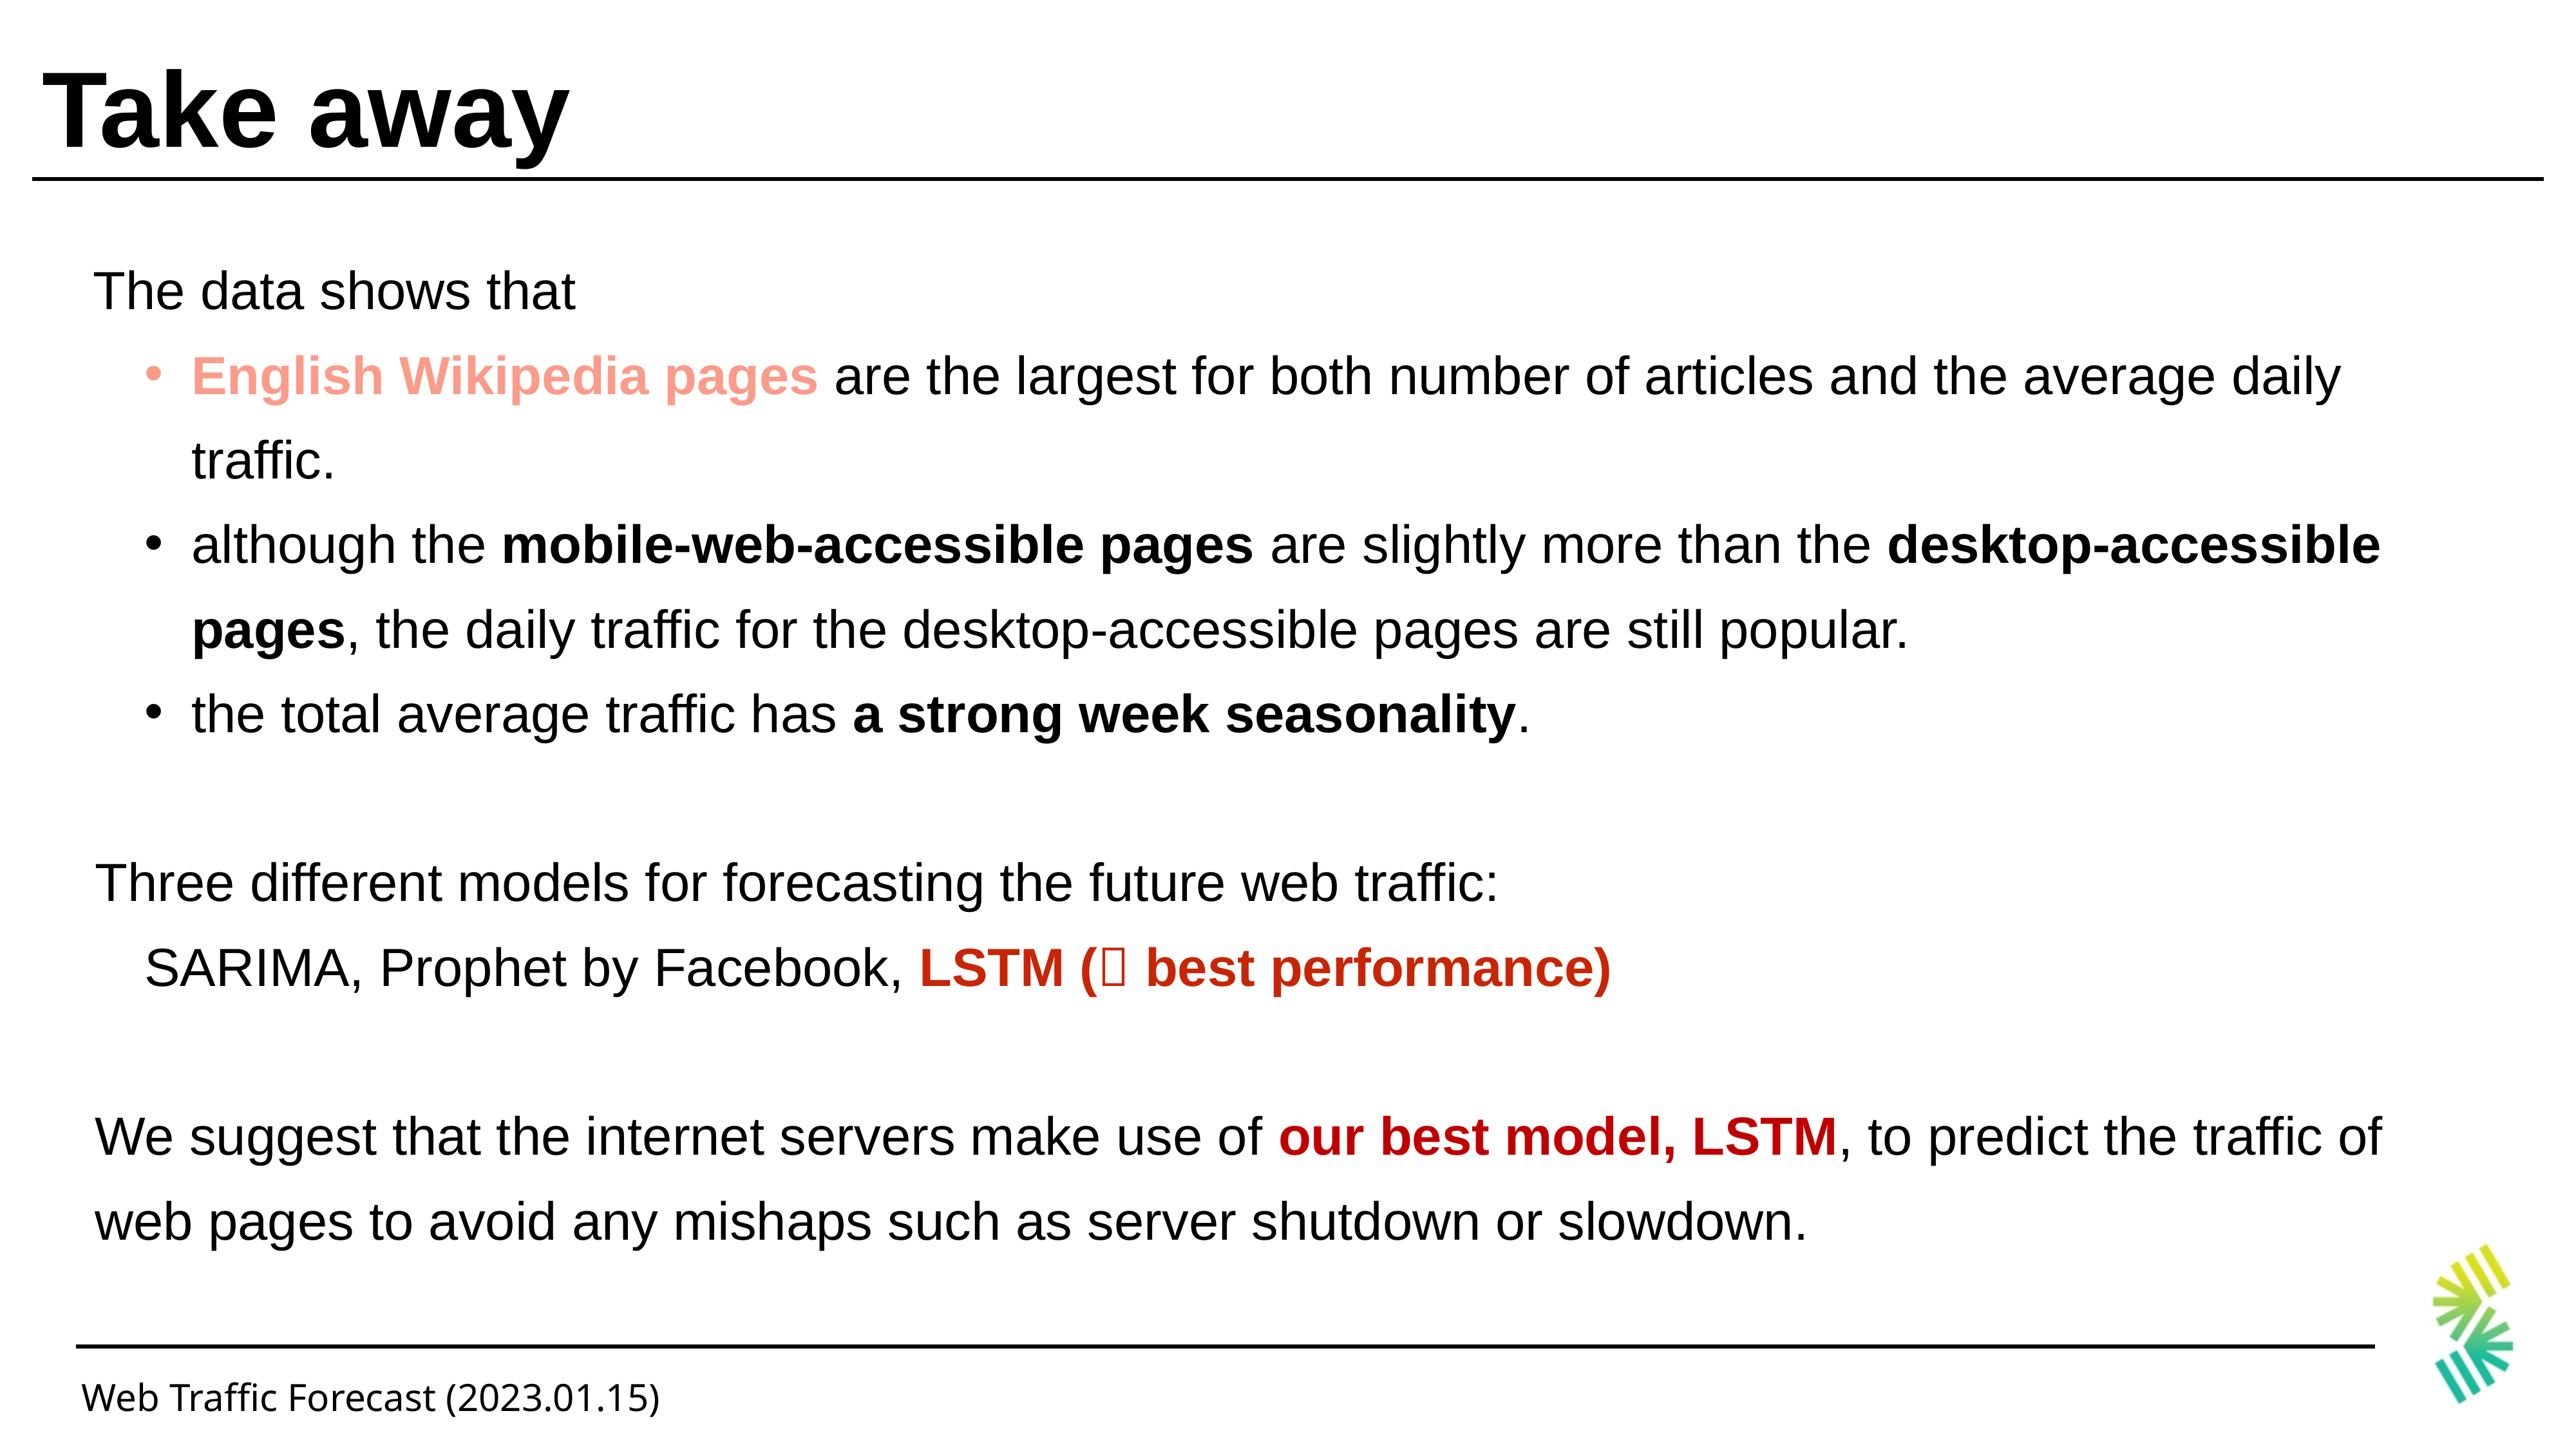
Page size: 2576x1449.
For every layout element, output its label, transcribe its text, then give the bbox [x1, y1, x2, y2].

picture [2375, 1224, 2576, 1425]
title Take away [32, 35, 2544, 169]
text_box The data shows that English Wikipedia pages are the largest for both number of articles and the average daily traffic. although the mobile-web-accessible pages are slightly more than the desktop-accessible pages, the daily traffic for the desktop-accessible pages are still popular. the total average traffic has a strong week seasonality. Three different models for forecasting the future web traffic: SARIMA, Prophet by Facebook, LSTM ( best performance) We suggest that the internet servers make use of our best model, LSTM, to predict the traffic of web pages to avoid any mishaps such as server shutdown or slowdown. [88, 230, 2393, 1256]
